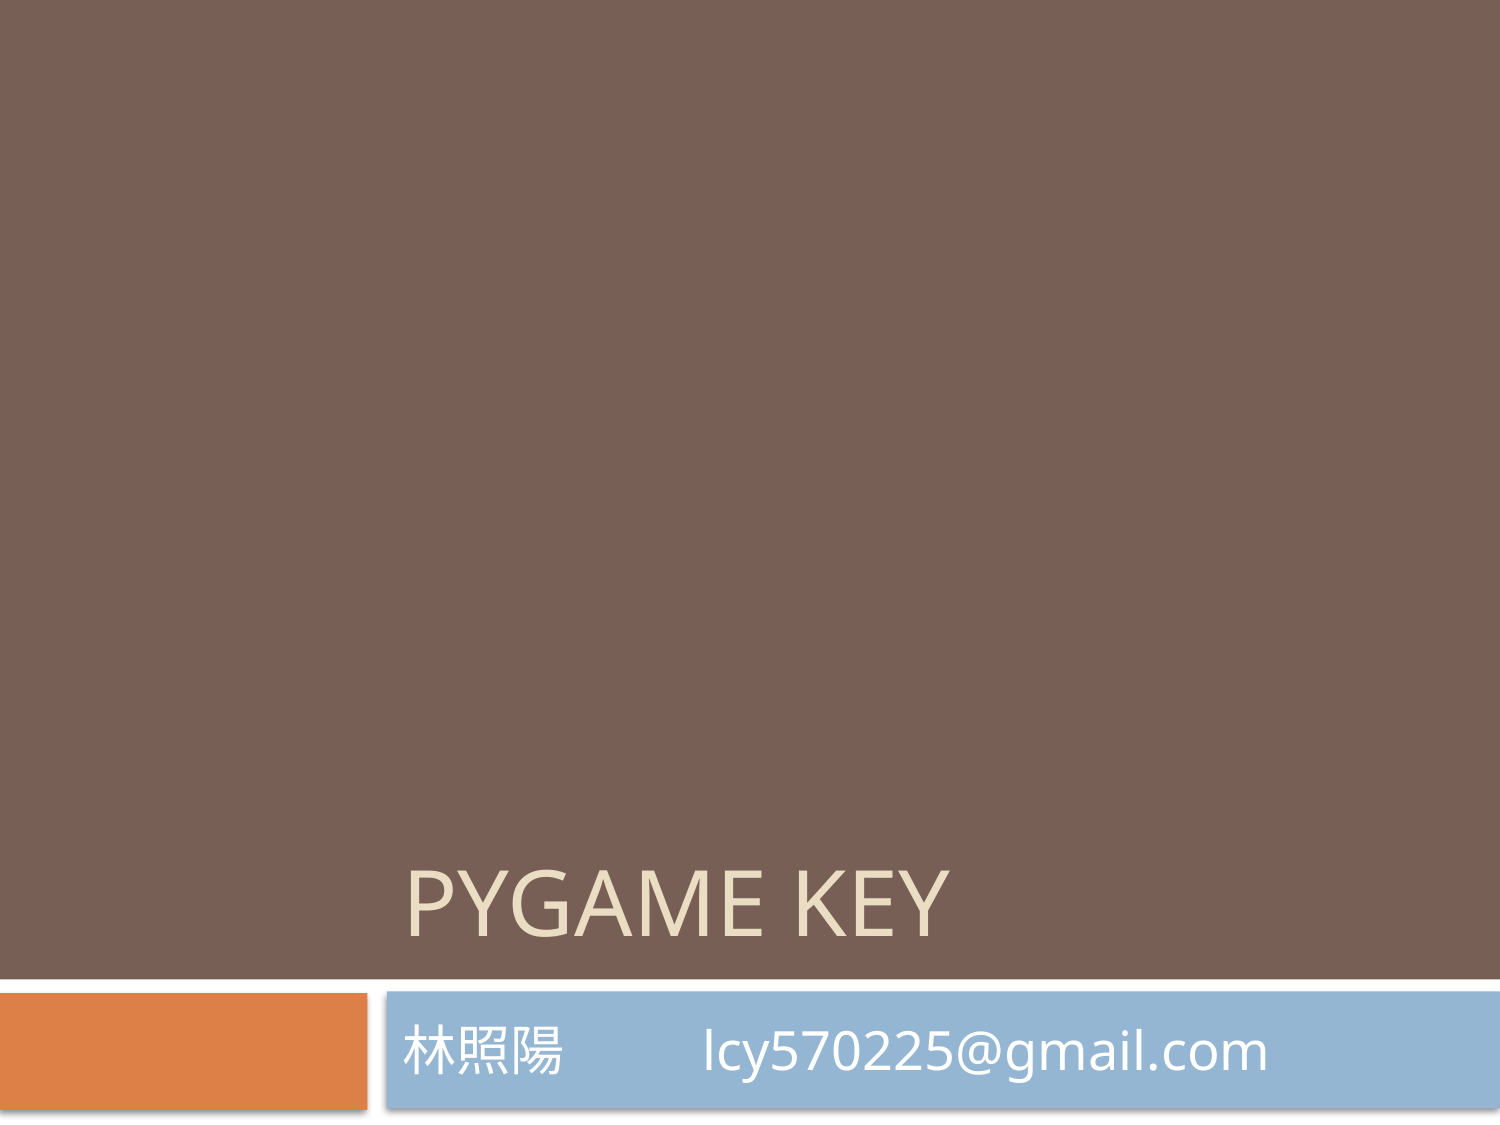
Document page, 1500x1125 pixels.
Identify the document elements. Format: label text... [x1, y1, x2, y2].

title Pygame key [387, 662, 1450, 963]
subtitle 林照陽 lcy570225@gmail.com [387, 992, 1488, 1105]
